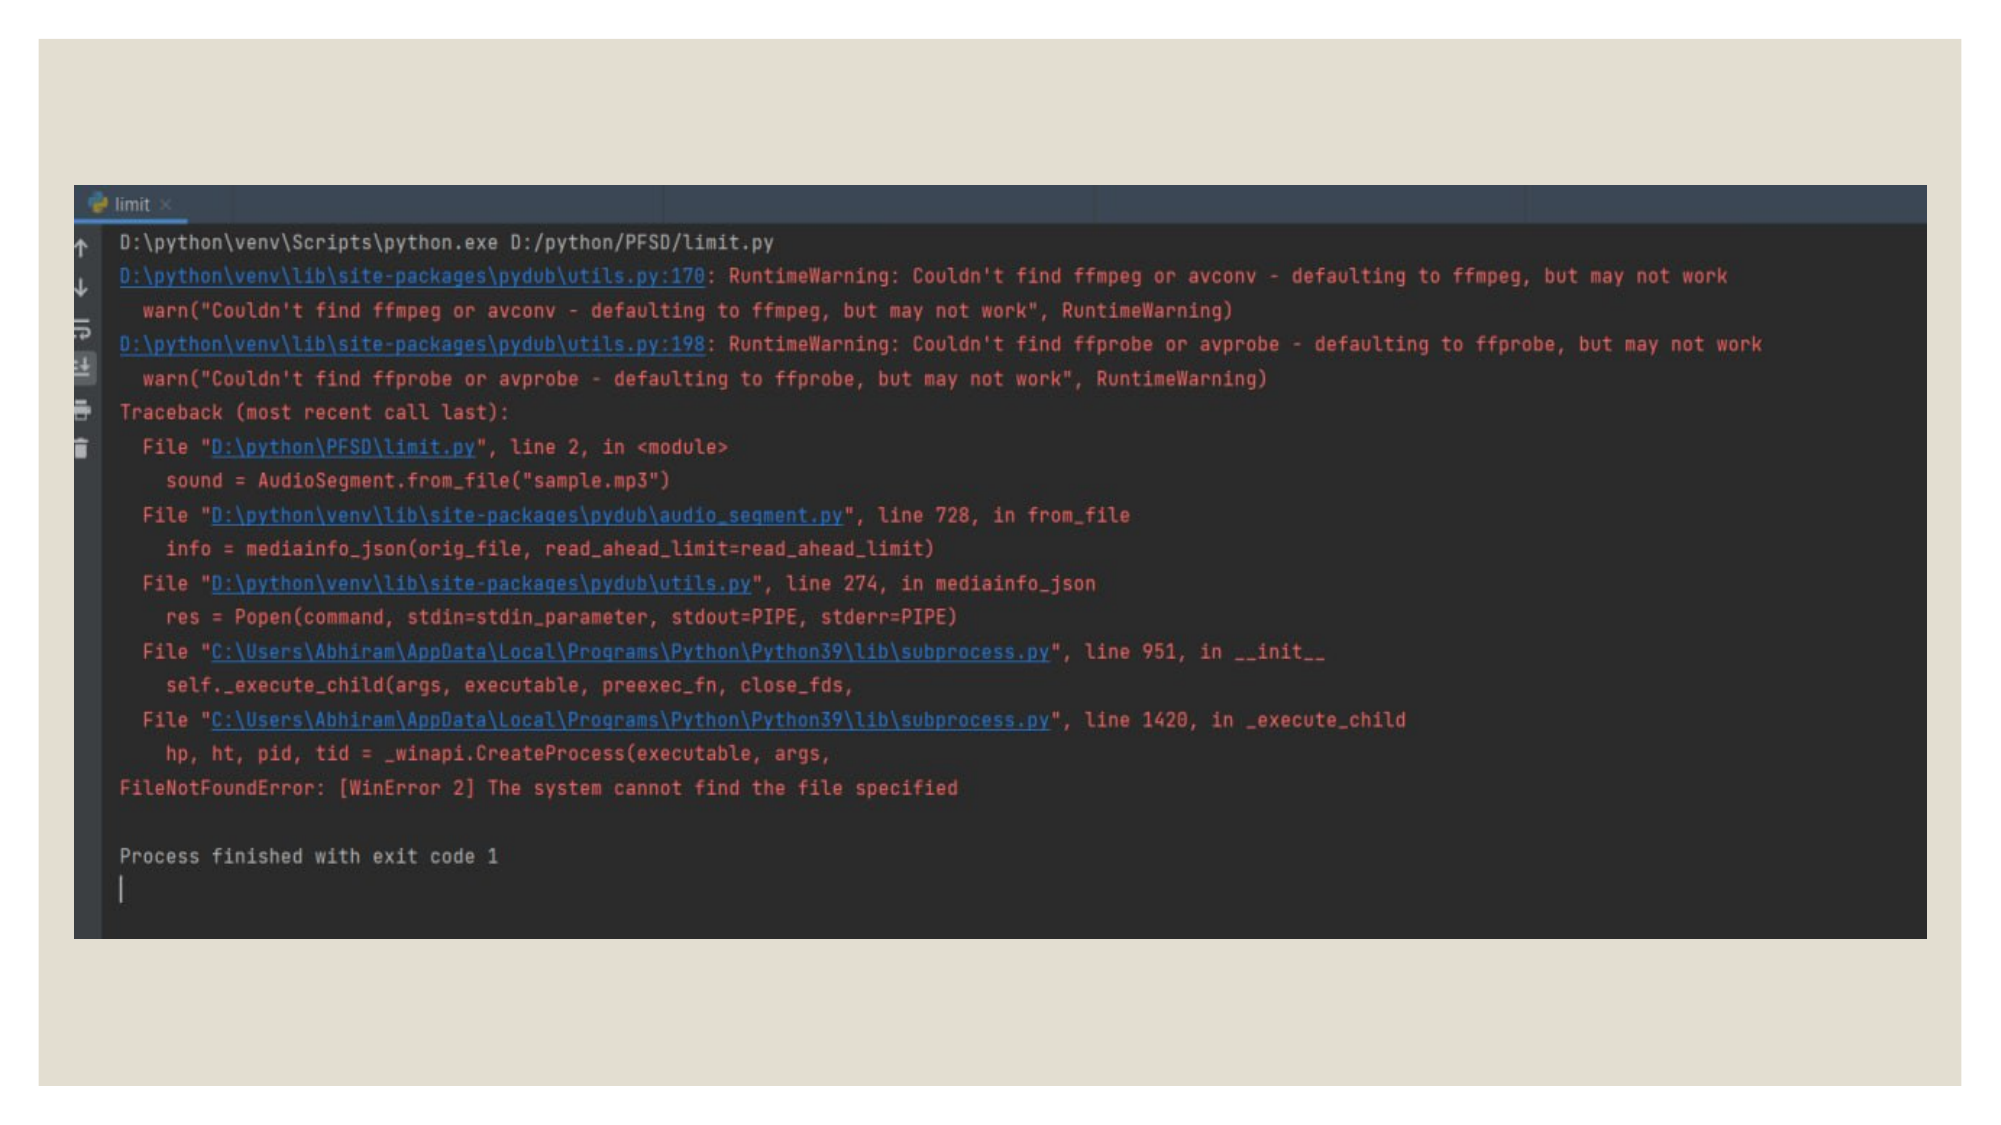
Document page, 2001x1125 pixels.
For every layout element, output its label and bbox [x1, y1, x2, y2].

picture [74, 185, 1927, 940]
